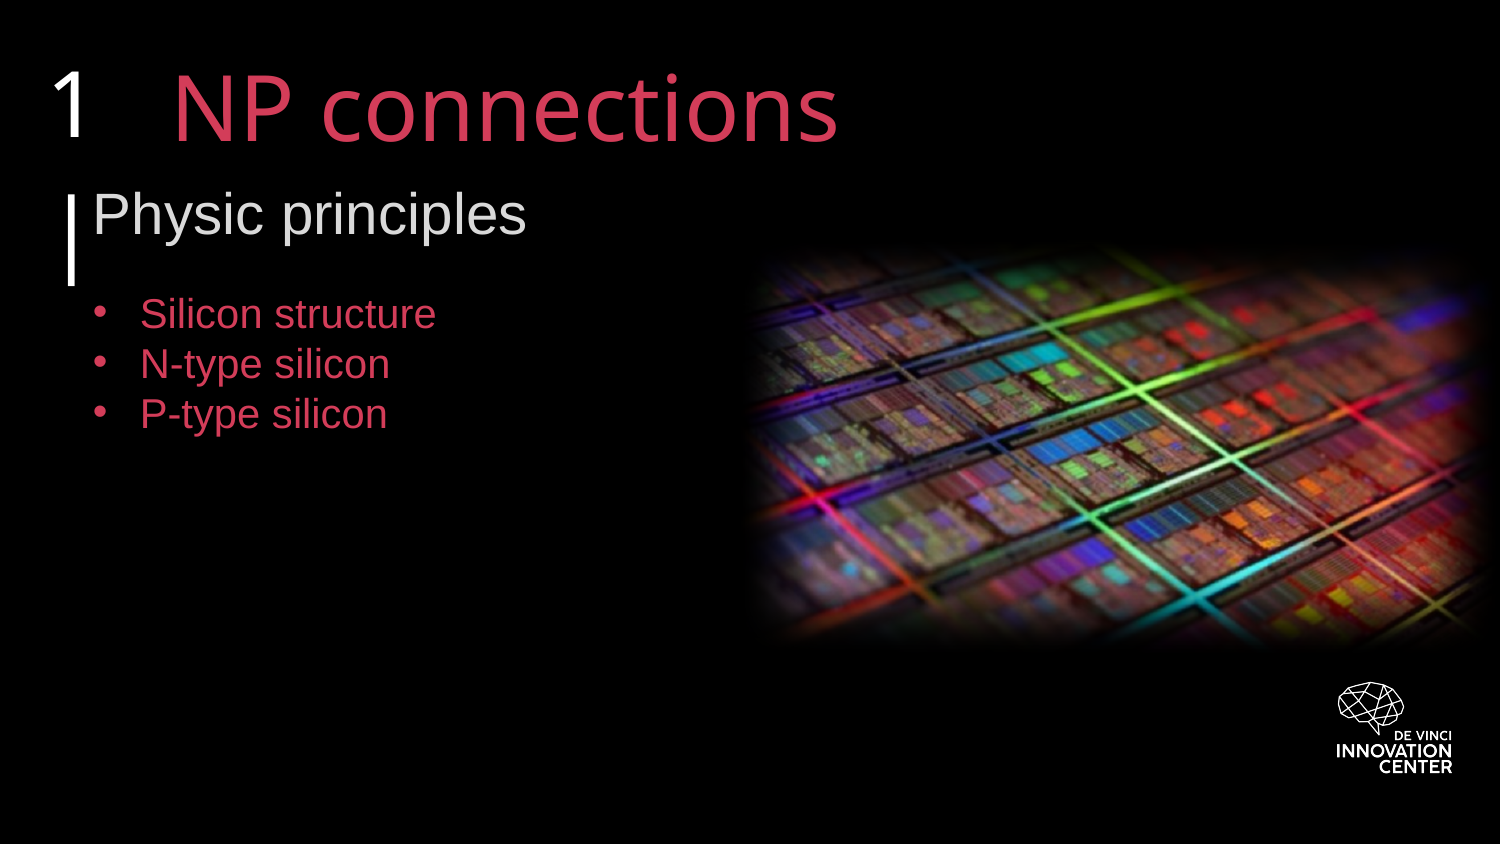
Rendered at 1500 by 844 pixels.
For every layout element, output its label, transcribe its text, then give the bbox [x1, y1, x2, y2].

list NP connections [115, 18, 877, 166]
list 1| [12, 14, 144, 147]
picture [736, 235, 1500, 807]
text_box Physic principles Silicon structure N-type silicon P-type silicon [78, 169, 816, 785]
